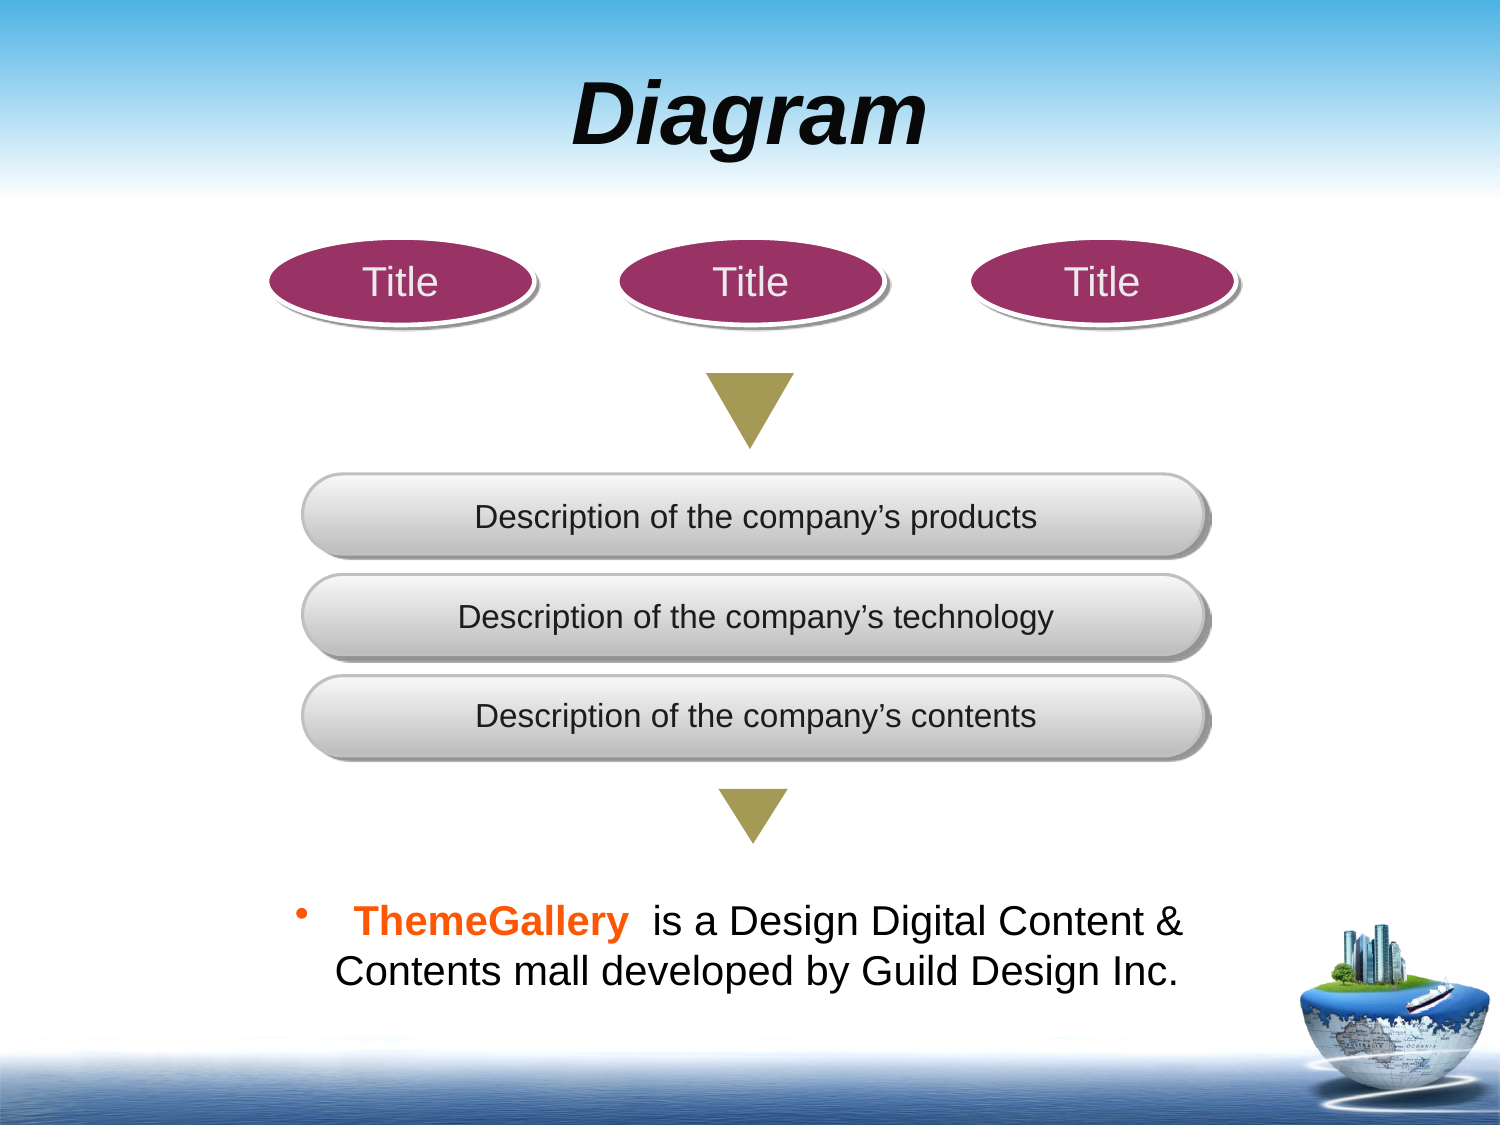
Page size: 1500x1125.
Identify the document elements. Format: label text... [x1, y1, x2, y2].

picture [0, 920, 1500, 1125]
text_box Title [1004, 247, 1201, 313]
text_box [705, 373, 794, 450]
text_box Description of the company’s contents [346, 686, 1166, 742]
text_box [968, 251, 1004, 311]
text_box [667, 237, 835, 247]
text_box [308, 313, 493, 325]
text_box Description of the company’s technology [346, 587, 1166, 643]
text_box [658, 313, 843, 325]
text_box Title [302, 247, 499, 313]
text_box [302, 675, 1204, 756]
text_box [617, 251, 652, 311]
text_box Title [652, 247, 849, 313]
text_box [317, 237, 485, 247]
text_box [1019, 237, 1186, 247]
title Diagram [74, 37, 1426, 181]
text_box [266, 251, 302, 311]
text_box [302, 473, 1204, 555]
text_box Description of the company’s products [346, 487, 1166, 543]
text_box [718, 788, 788, 844]
text_box [302, 574, 1204, 655]
text_box [1010, 313, 1195, 325]
text_box [499, 251, 535, 311]
text_box [1201, 251, 1237, 311]
text_box [849, 251, 885, 311]
text_box ThemeGallery is a Design Digital Content & Contents mall developed by Guild Design Inc. [266, 886, 1213, 1002]
